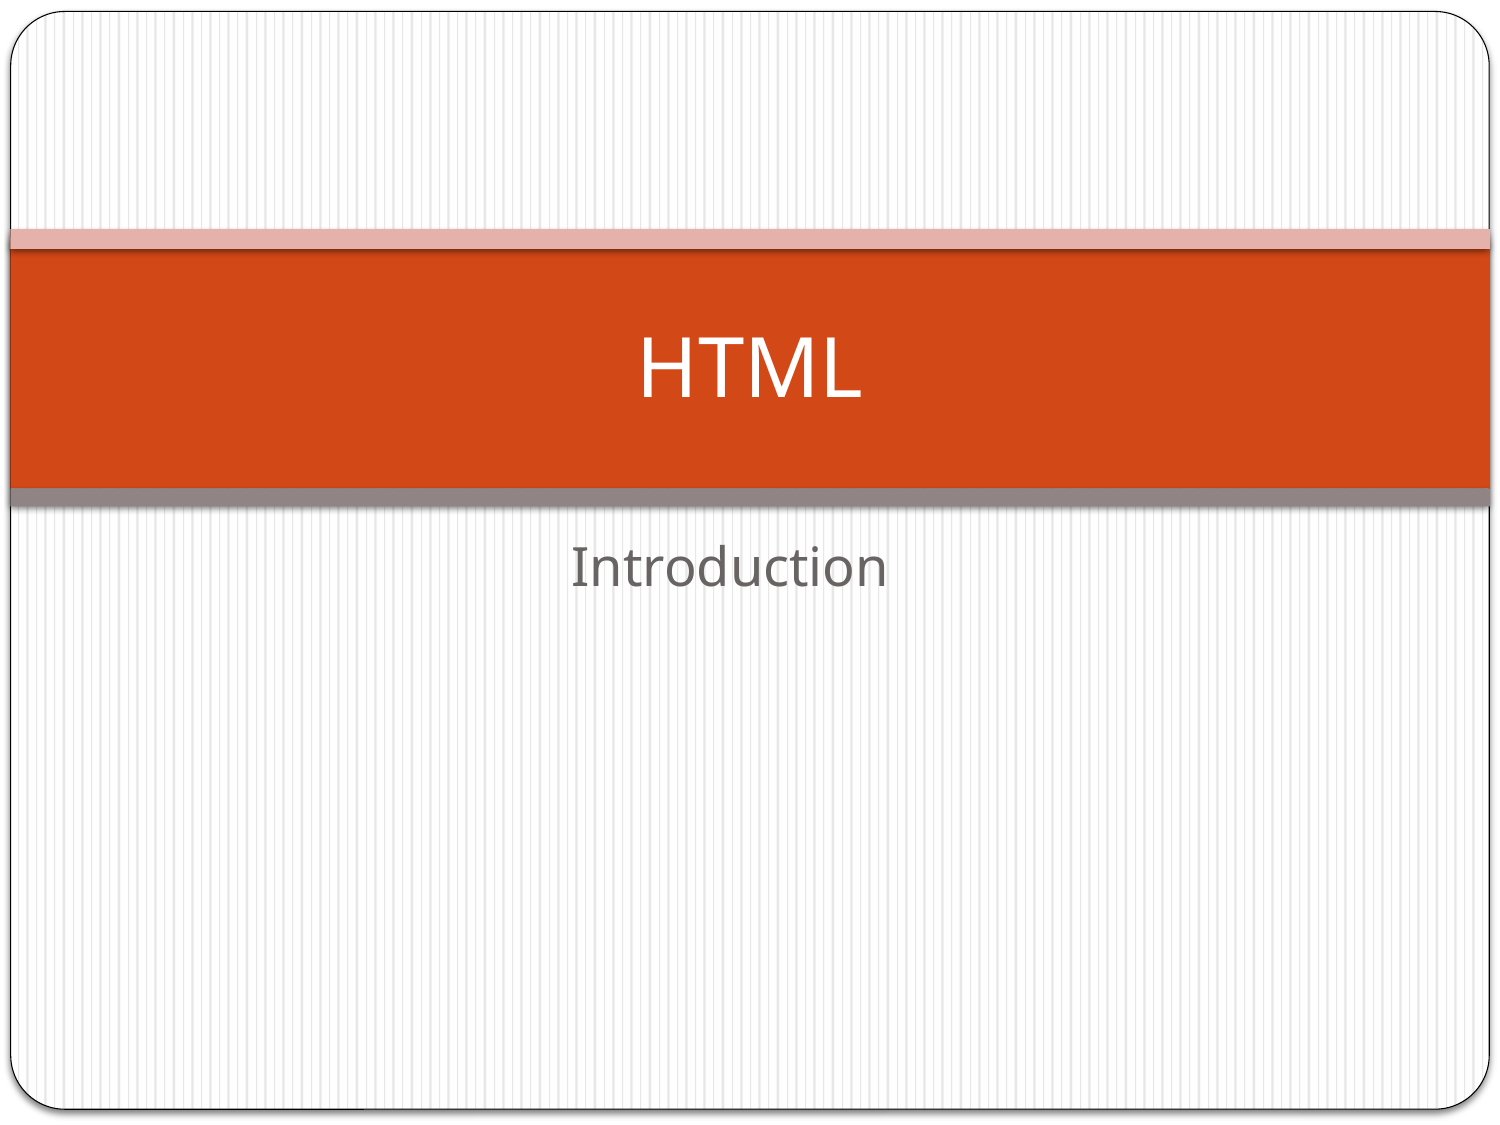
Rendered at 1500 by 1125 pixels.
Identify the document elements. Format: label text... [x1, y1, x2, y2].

title HTML [75, 247, 1425, 489]
subtitle Introduction [212, 525, 1263, 788]
